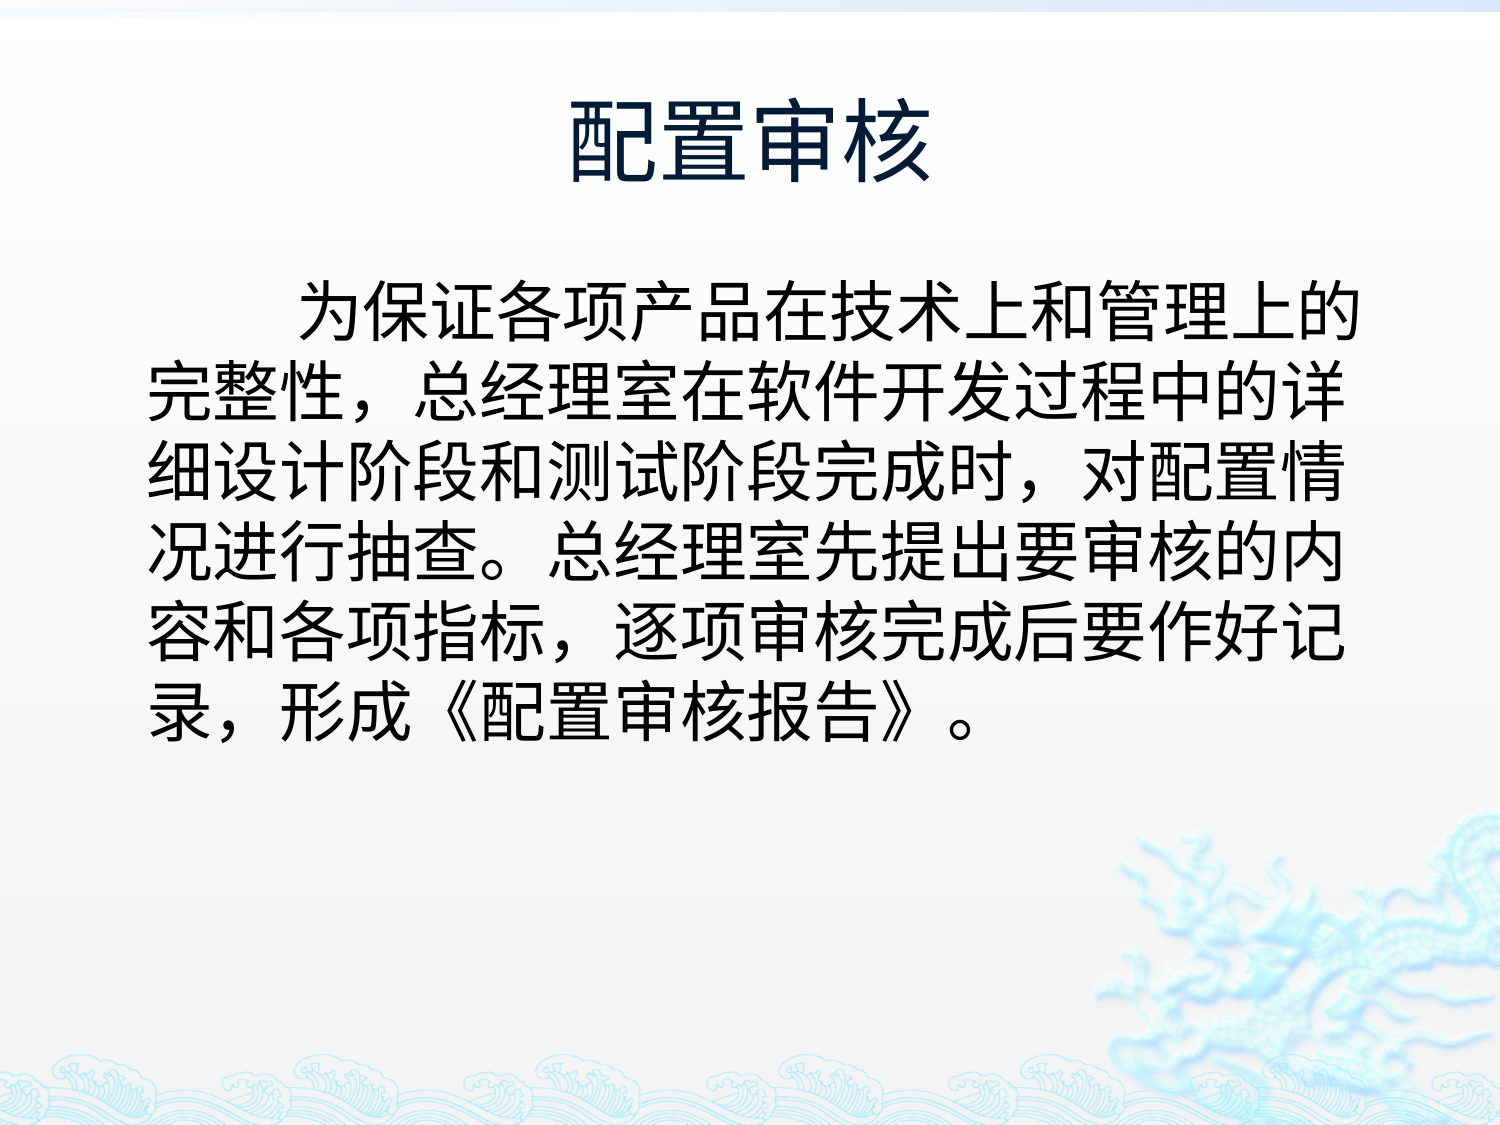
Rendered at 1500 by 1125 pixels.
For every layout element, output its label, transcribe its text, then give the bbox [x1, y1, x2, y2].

title 配置审核 [75, 45, 1425, 233]
list 为保证各项产品在技术上和管理上的完整性，总经理室在软件开发过程中的详细设计阶段和测试阶段完成时，对配置情况进行抽查。总经理室先提出要审核的内容和各项指标，逐项审核完成后要作好记录，形成《配置审核报告》。 [75, 262, 1425, 1005]
